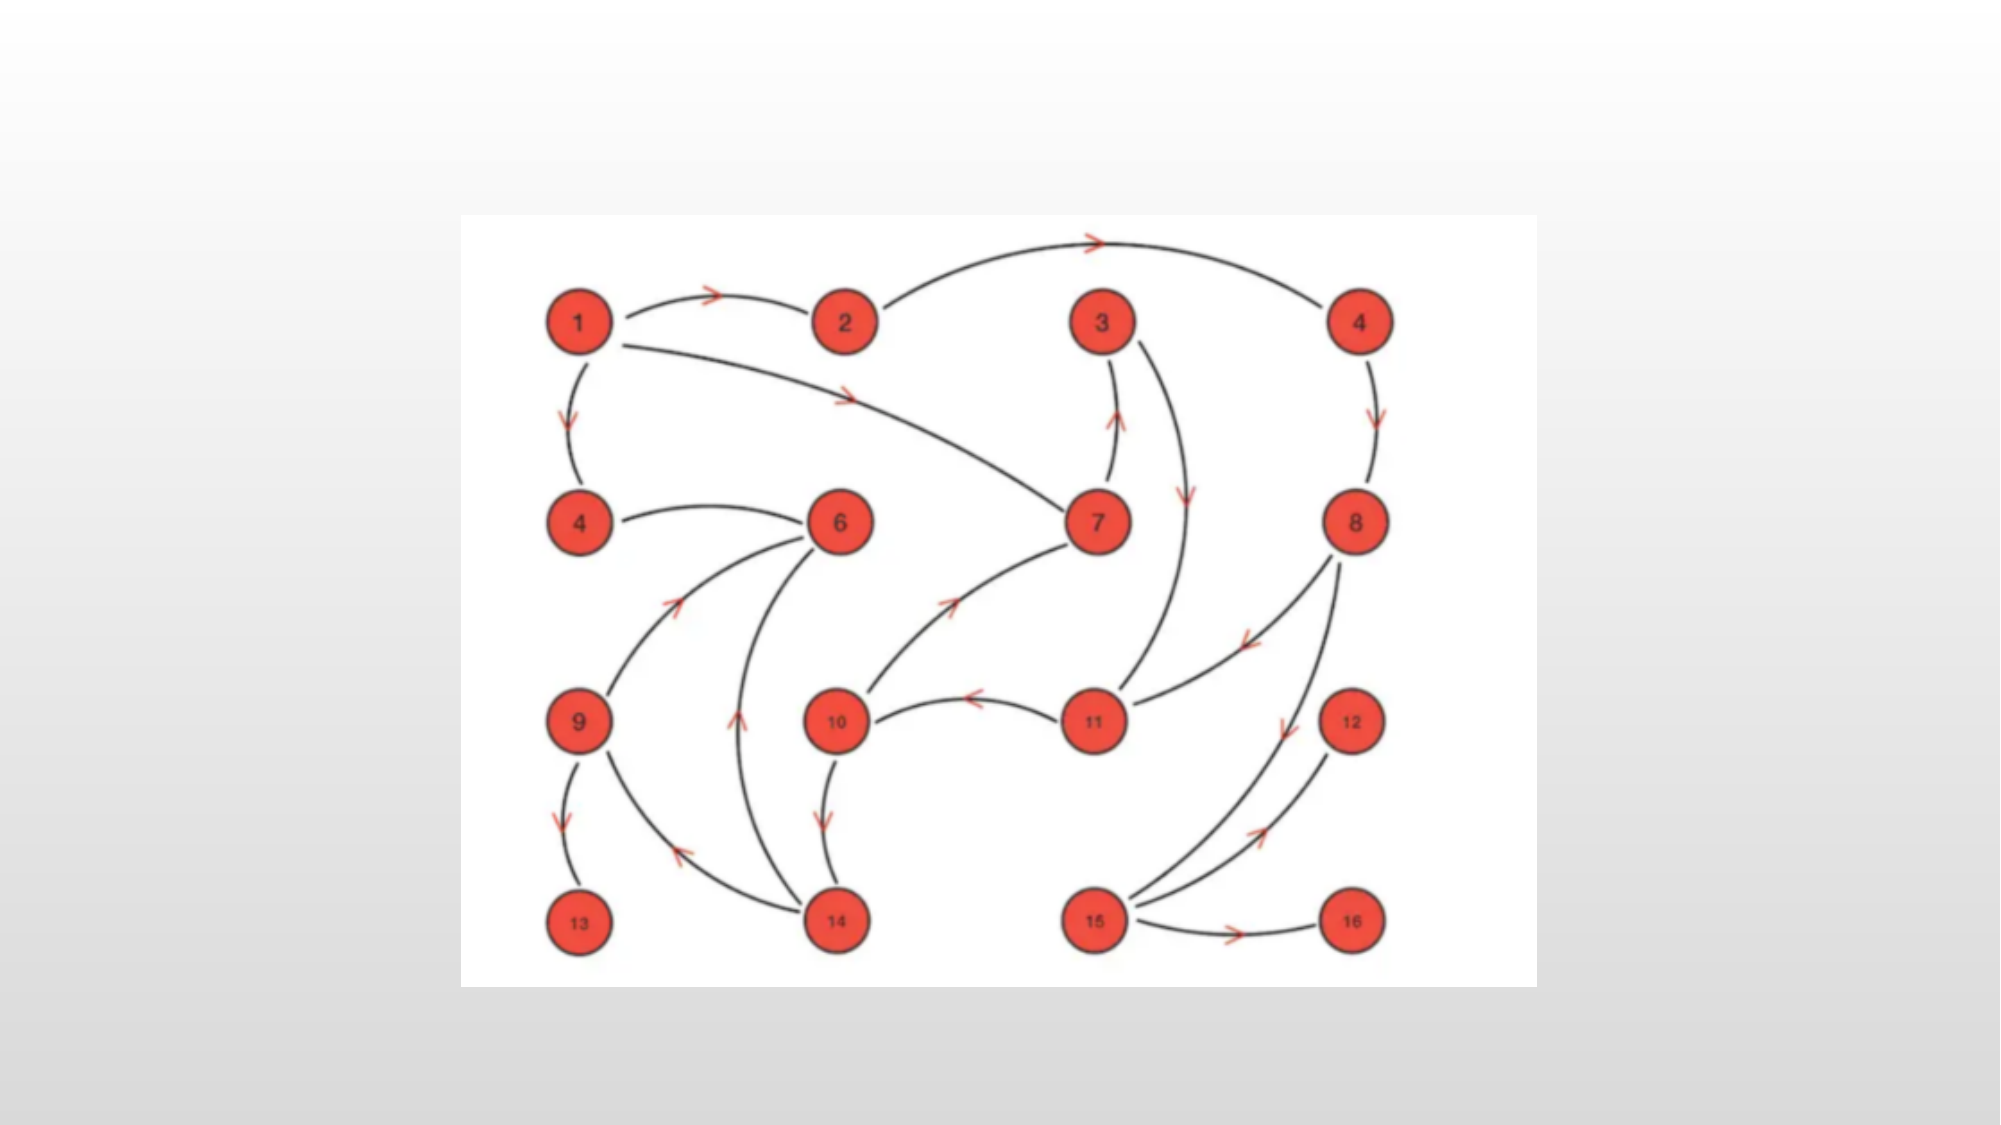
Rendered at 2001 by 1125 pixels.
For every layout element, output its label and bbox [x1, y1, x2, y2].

list [461, 215, 1537, 987]
